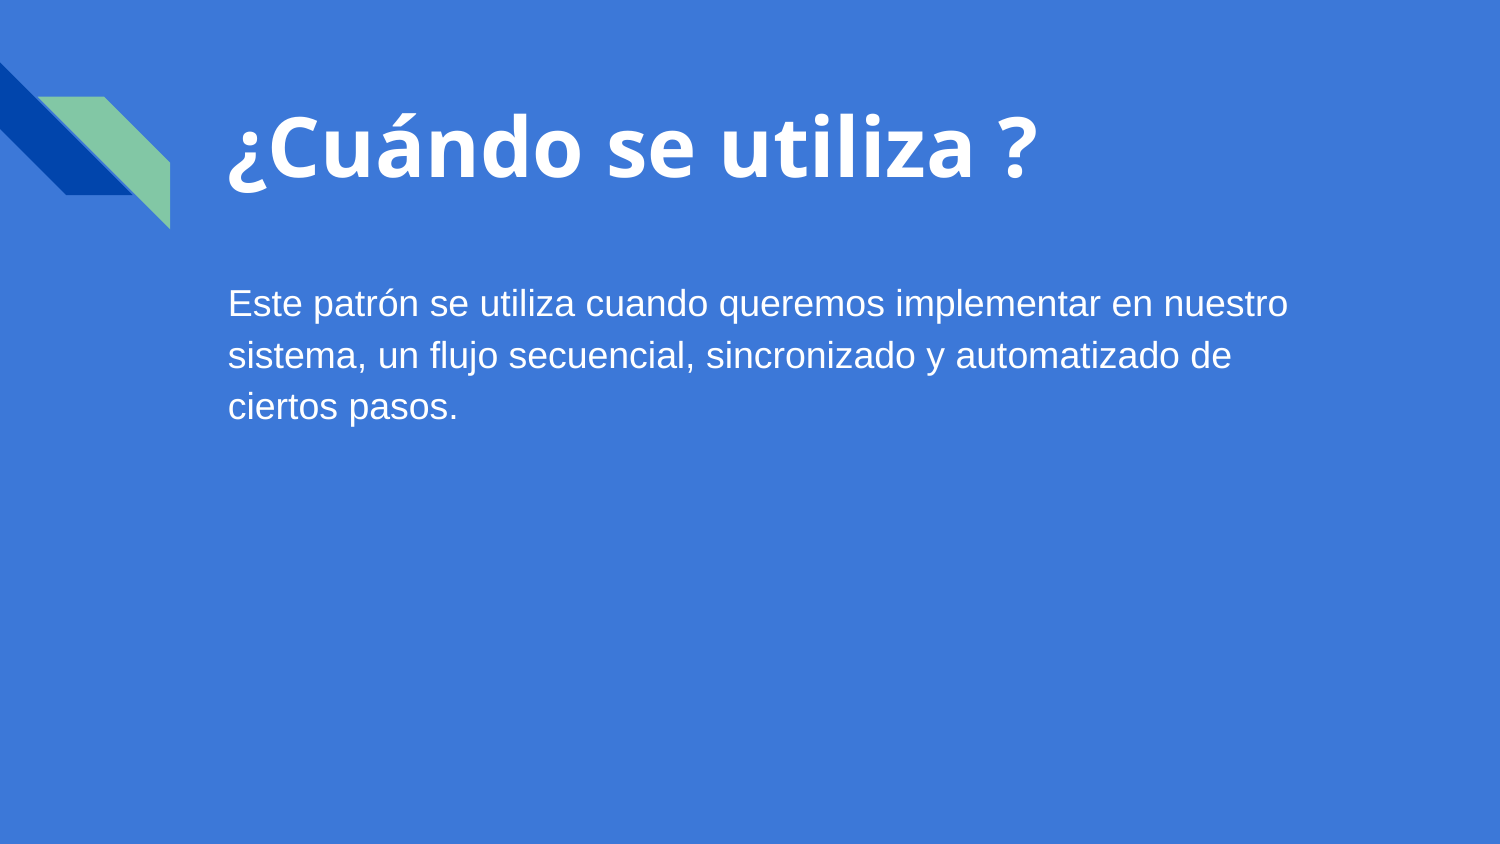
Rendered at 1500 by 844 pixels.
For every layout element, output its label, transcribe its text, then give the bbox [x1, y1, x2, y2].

list Este patrón se utiliza cuando queremos implementar en nuestro sistema, un flujo secuencial, sincronizado y automatizado de ciertos pasos. [212, 257, 1368, 735]
title ¿Cuándo se utiliza ? [212, 64, 1368, 215]
